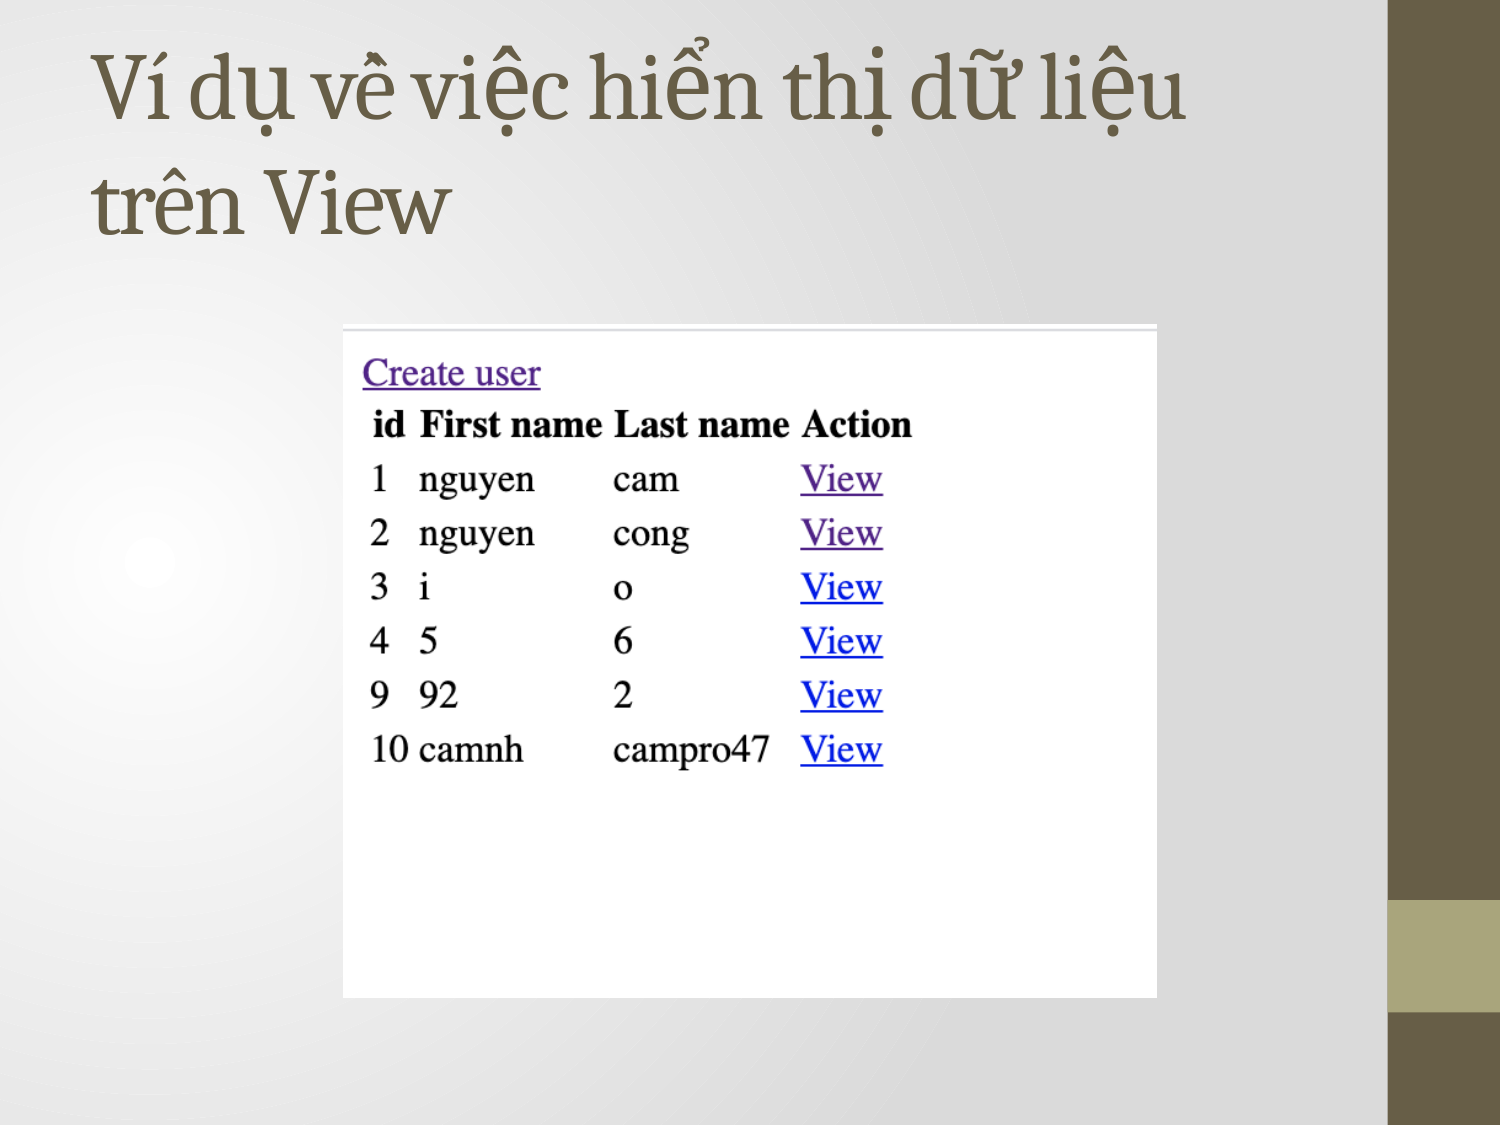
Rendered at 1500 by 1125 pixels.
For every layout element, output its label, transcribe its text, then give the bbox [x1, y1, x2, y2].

picture [343, 324, 1157, 999]
title Ví dụ về việc hiển thị dữ liệu trên View [75, 45, 1325, 233]
